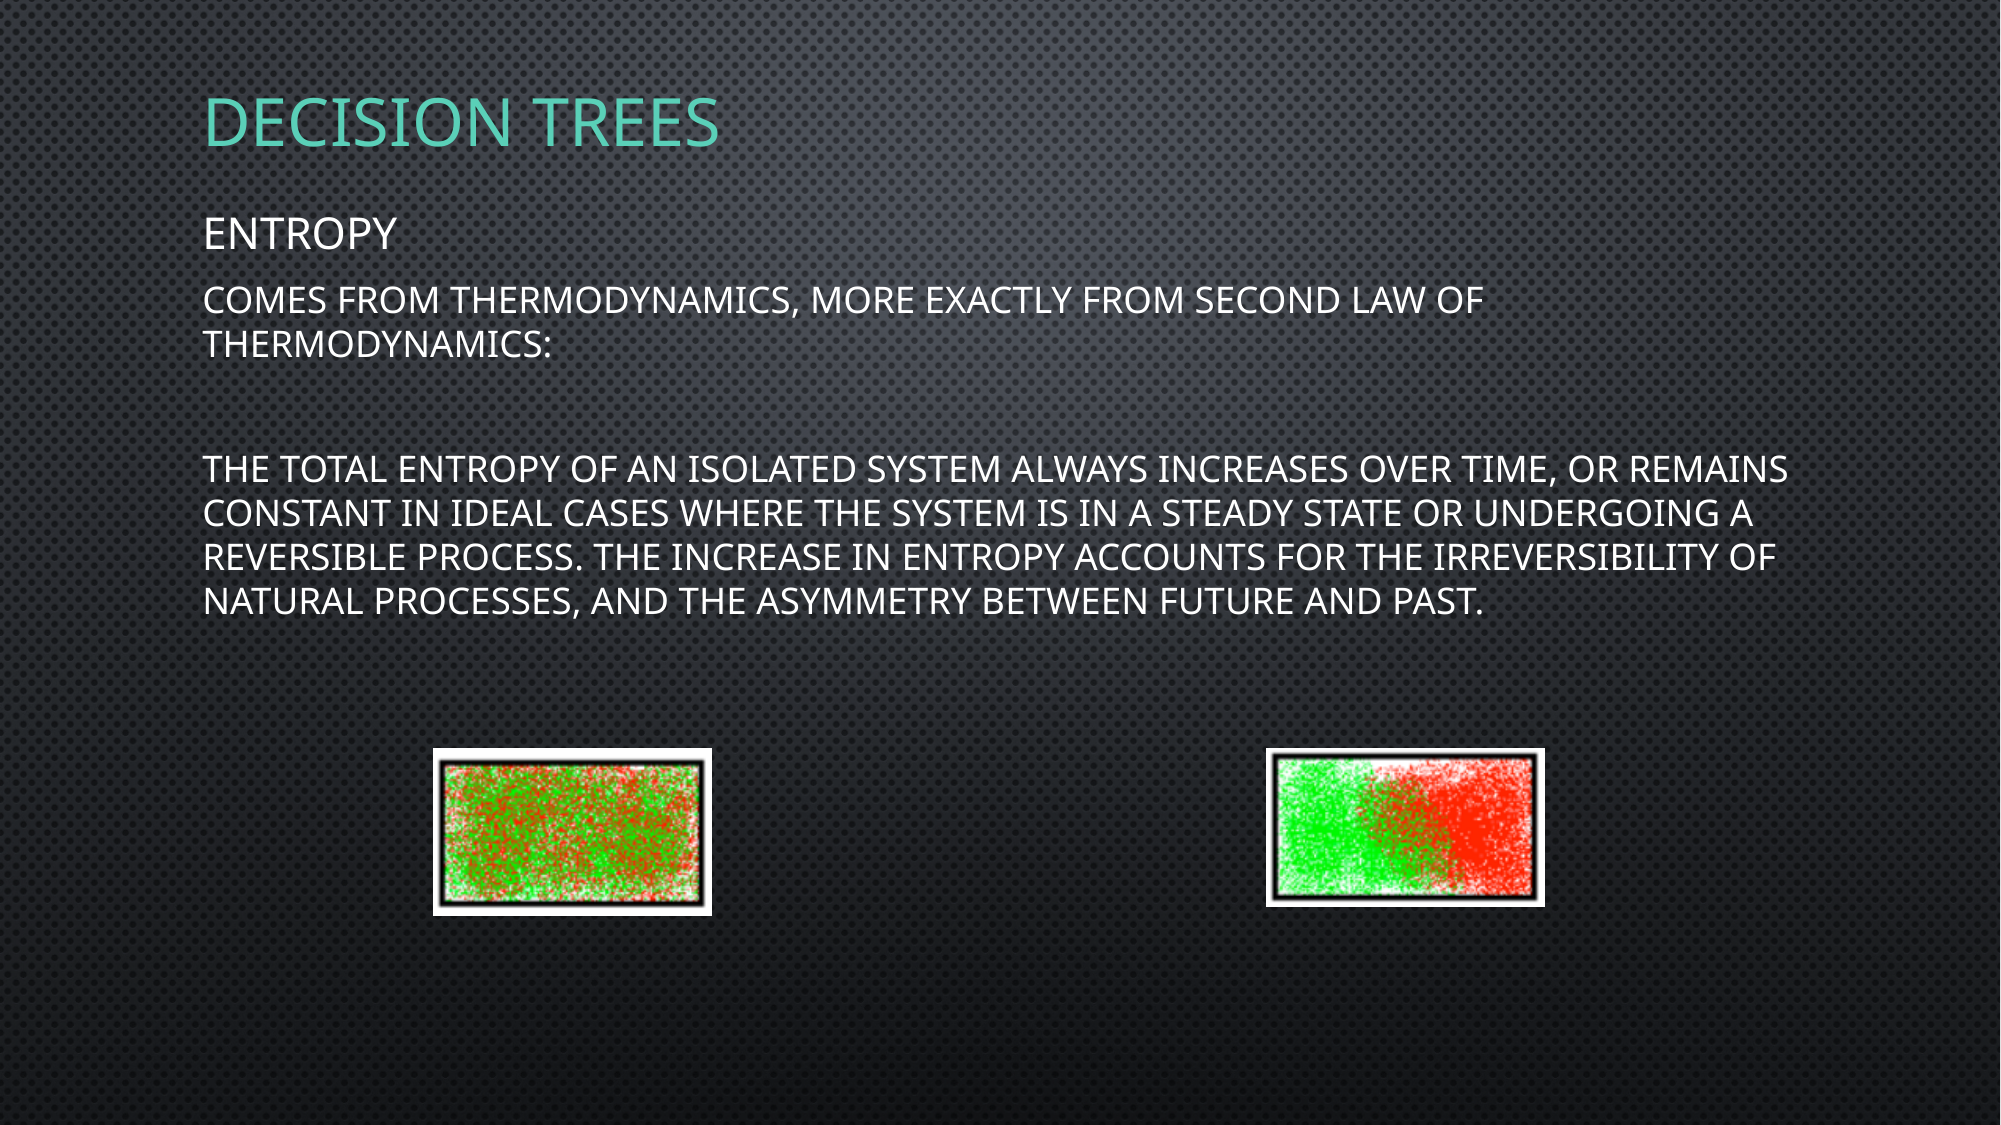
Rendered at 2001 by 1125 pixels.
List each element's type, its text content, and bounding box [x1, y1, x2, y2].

title Decision Trees [187, 64, 1813, 175]
picture [433, 748, 713, 917]
picture [1266, 748, 1546, 907]
list Entropy Comes from thermodynamics, more exactly from Second law of thermodynamics: the total entropy of an isolated system always increases over time, or remains constant in ideal cases where the system is in a steady state or undergoing a reversible process. The increase in entropy accounts for the irreversibility of natural processes, and the asymmetry between future and past. [187, 197, 1813, 657]
